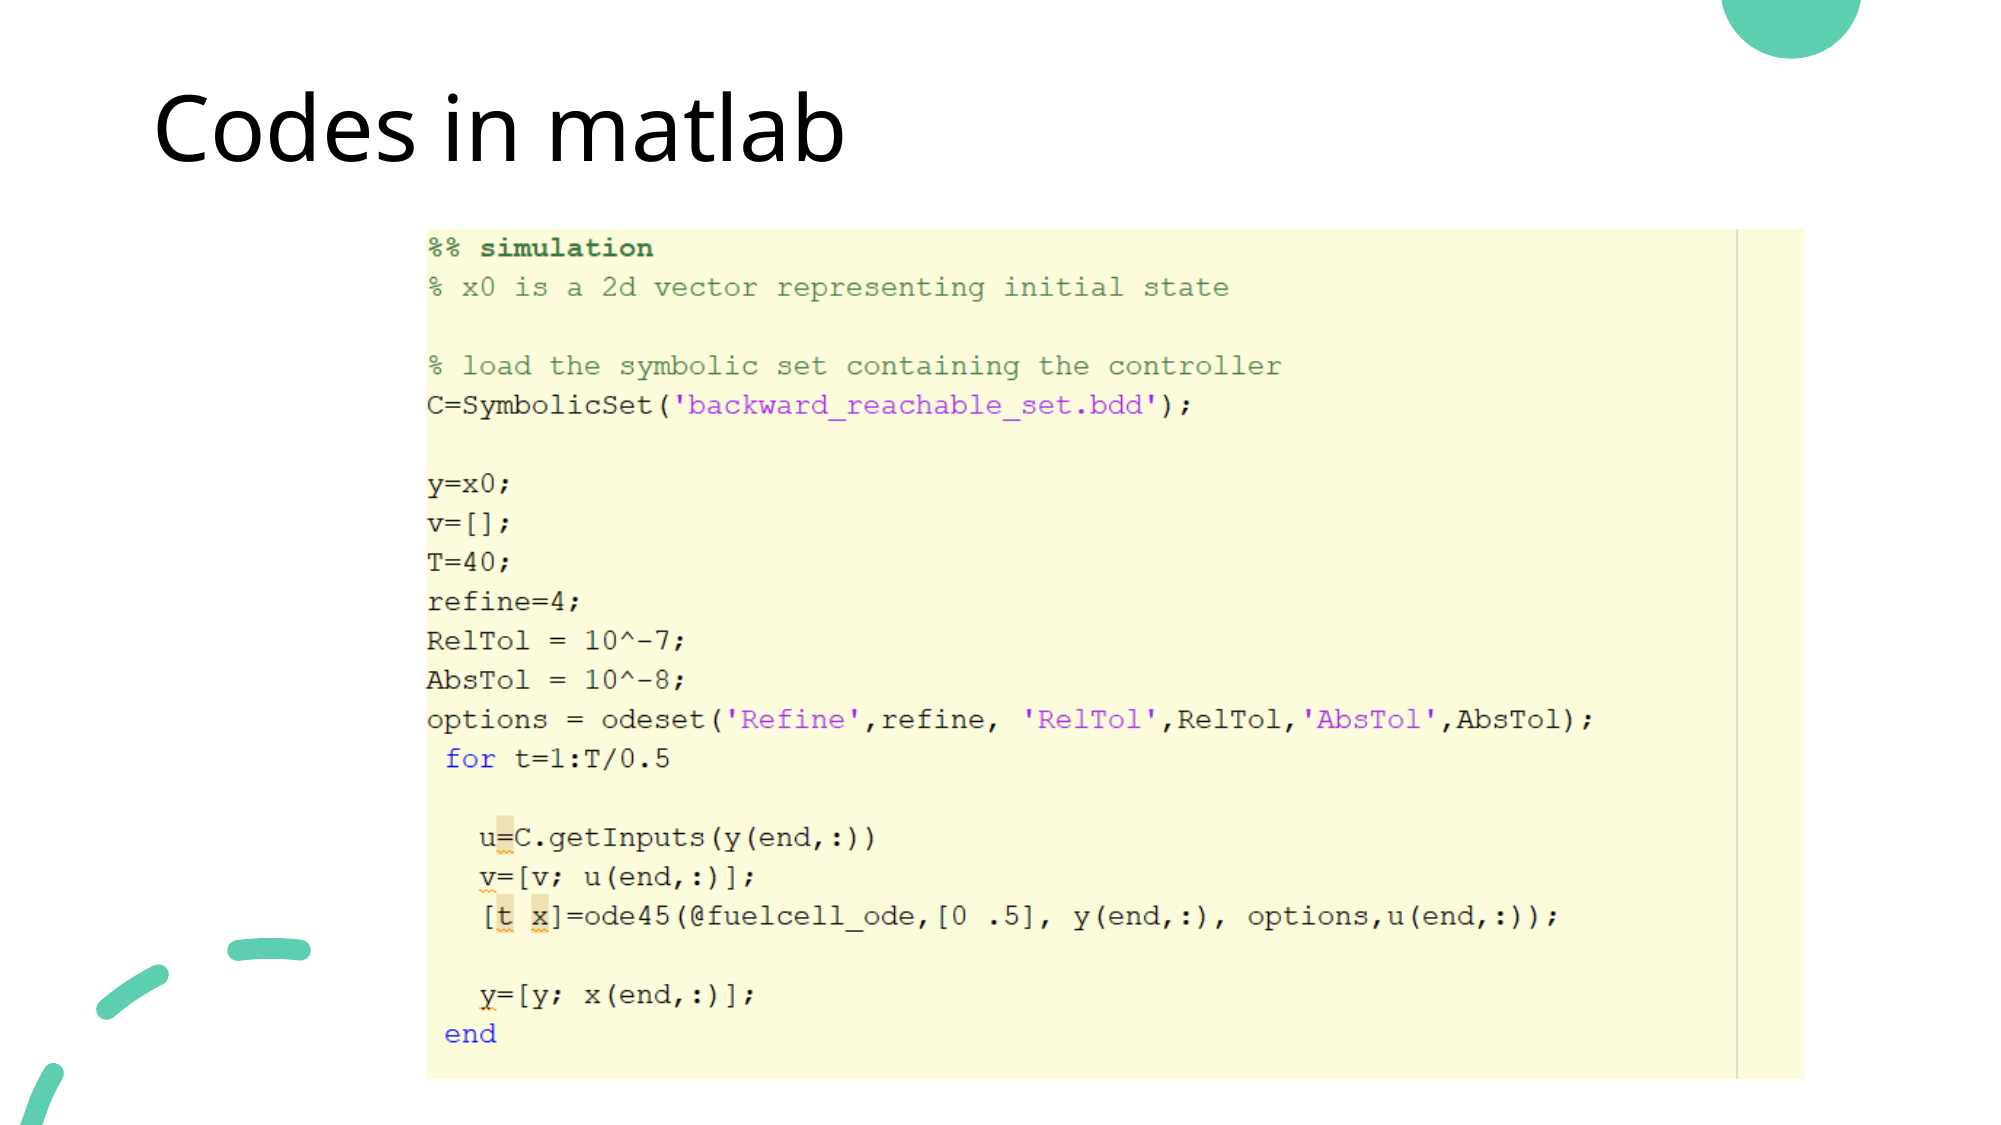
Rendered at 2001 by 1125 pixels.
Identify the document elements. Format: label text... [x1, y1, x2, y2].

title Codes in matlab [137, 59, 1863, 204]
picture [421, 229, 1805, 1079]
